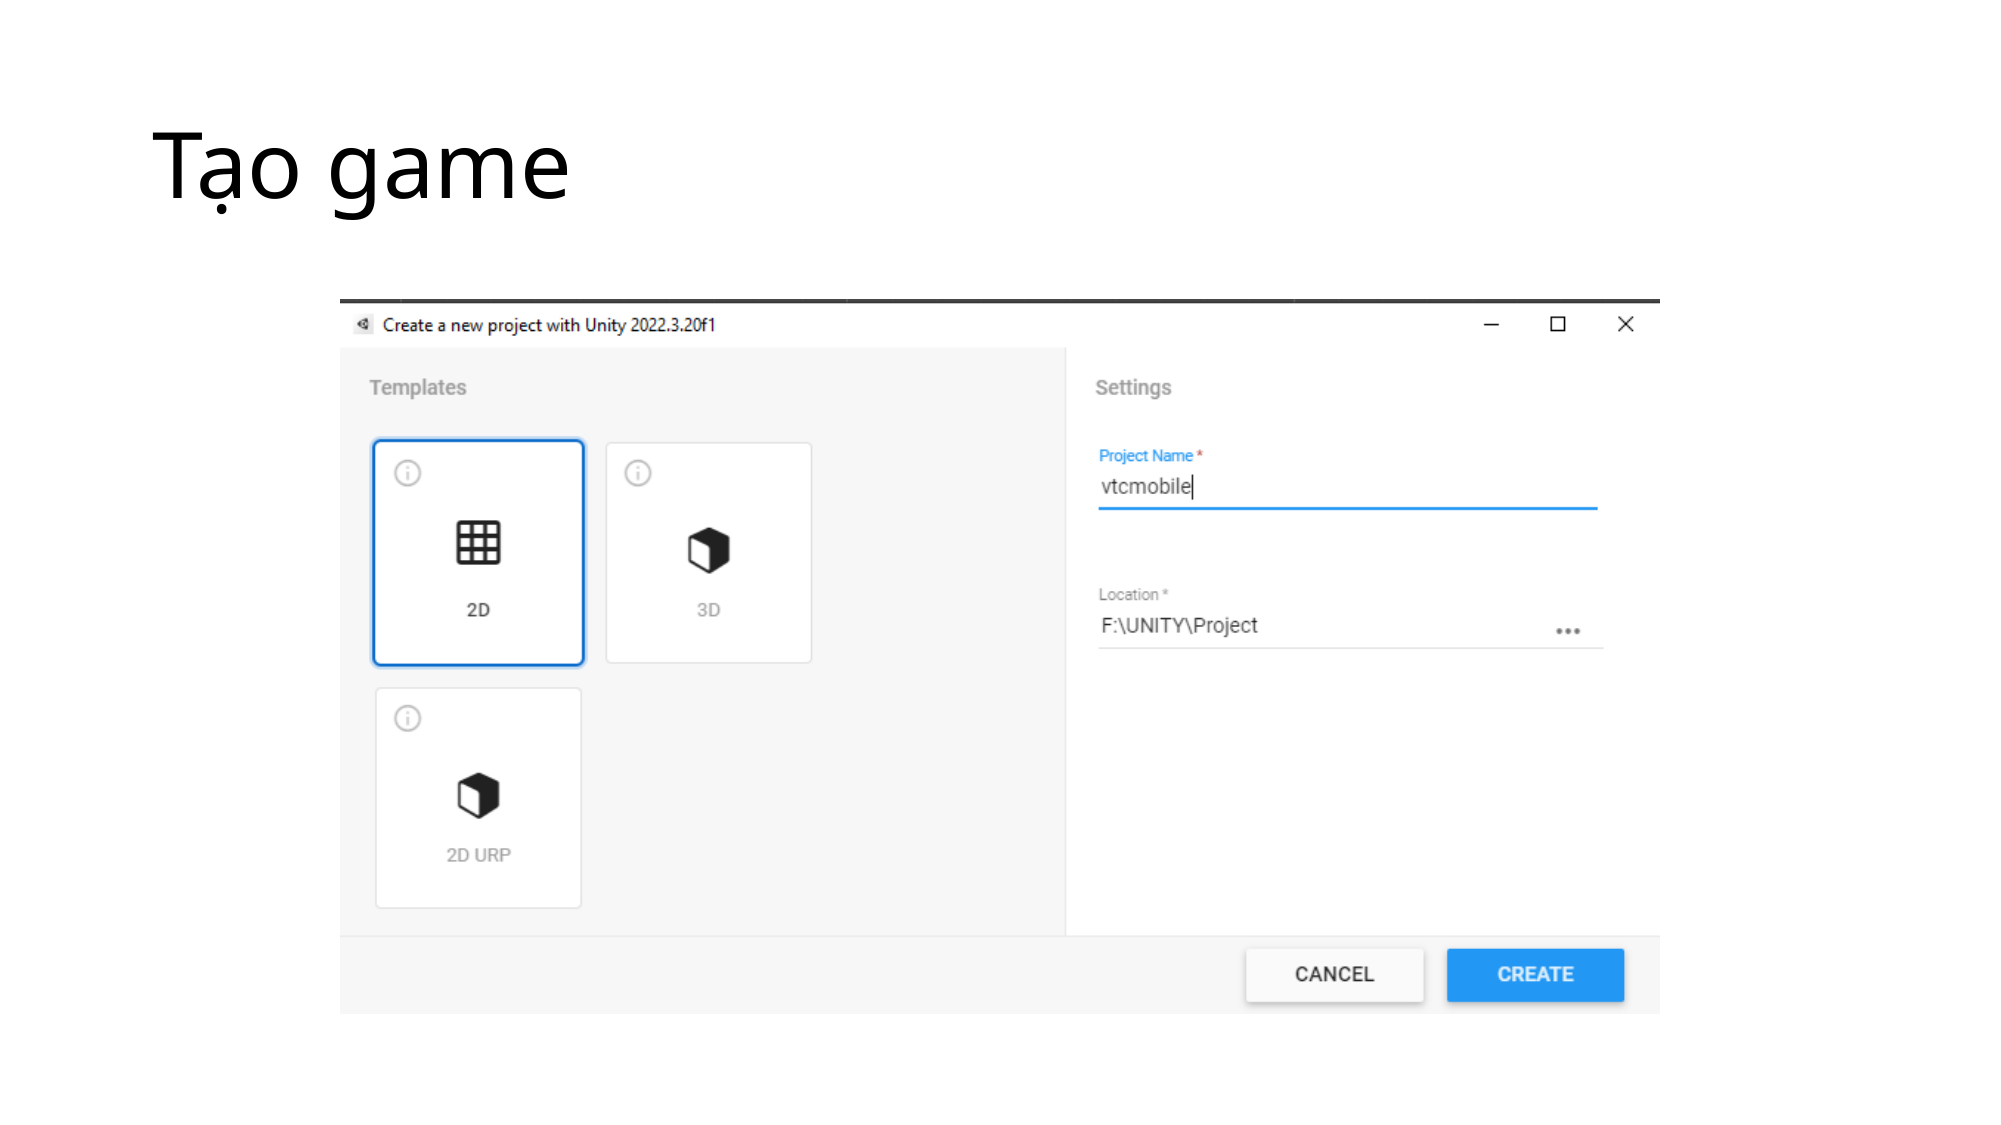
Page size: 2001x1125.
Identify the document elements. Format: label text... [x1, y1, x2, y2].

title Tạo game [137, 59, 1863, 278]
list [340, 299, 1660, 1014]
